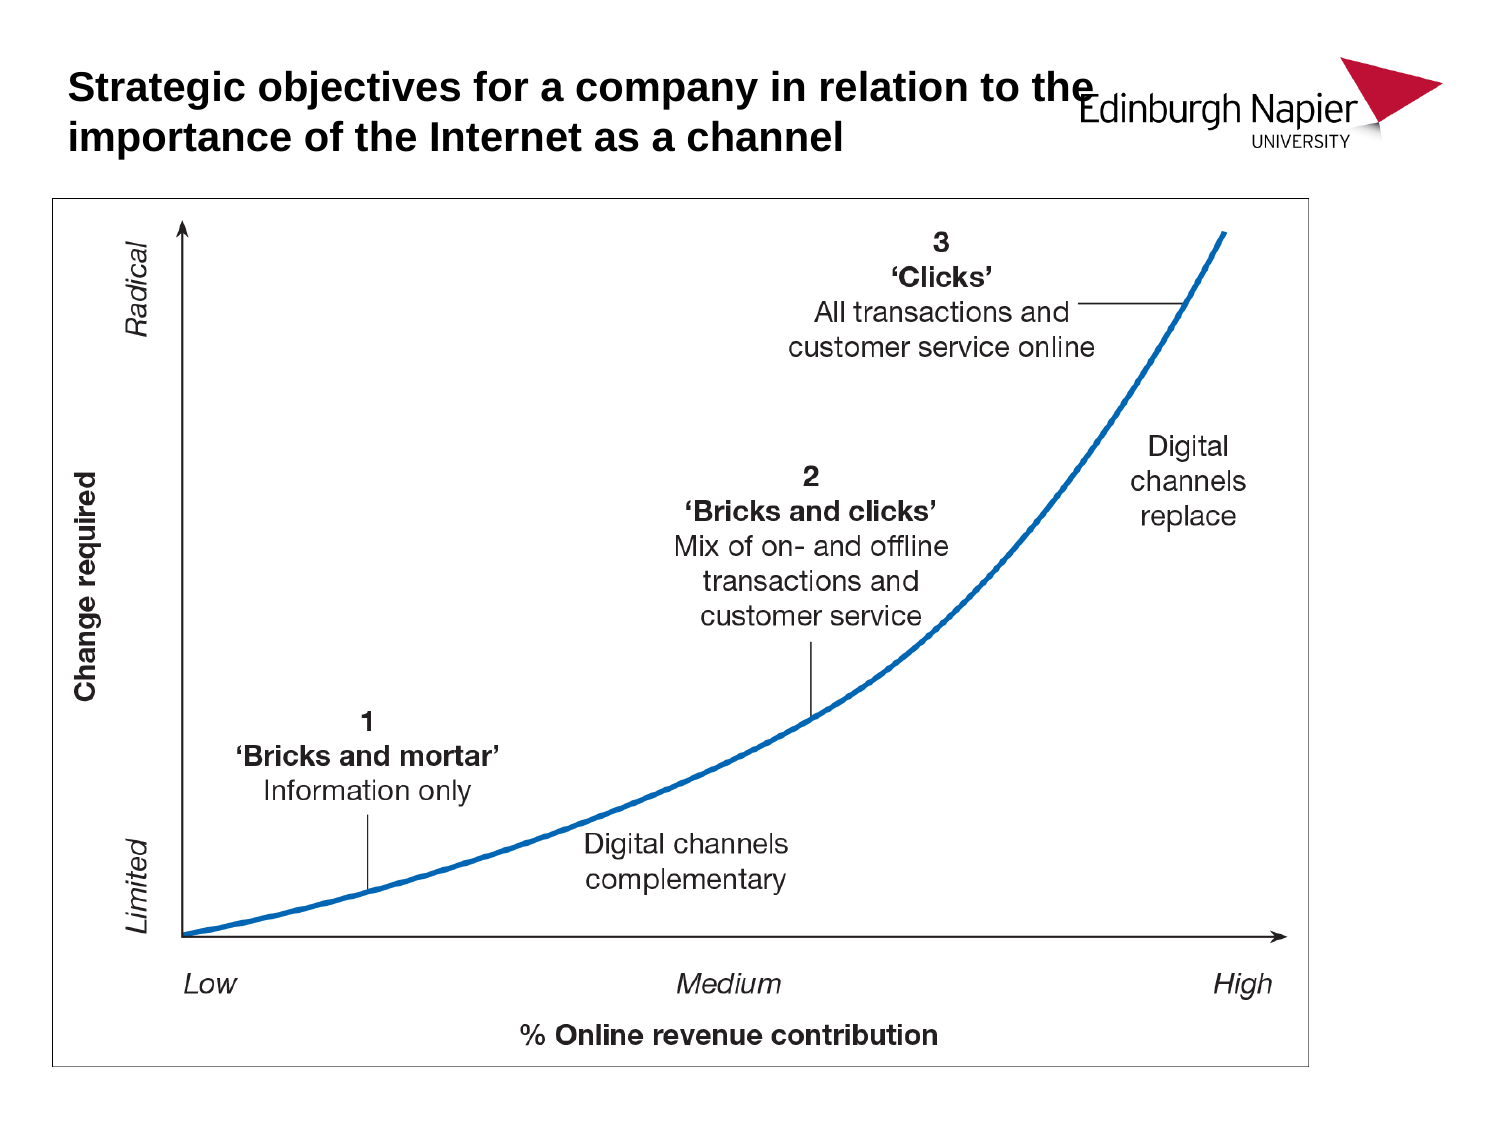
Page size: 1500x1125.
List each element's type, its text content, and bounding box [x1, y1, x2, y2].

picture [1120, 57, 1443, 148]
picture [52, 197, 1309, 1068]
text_box Strategic objectives for a company in relation to the importance of the Internet as a channel [52, 52, 1120, 168]
